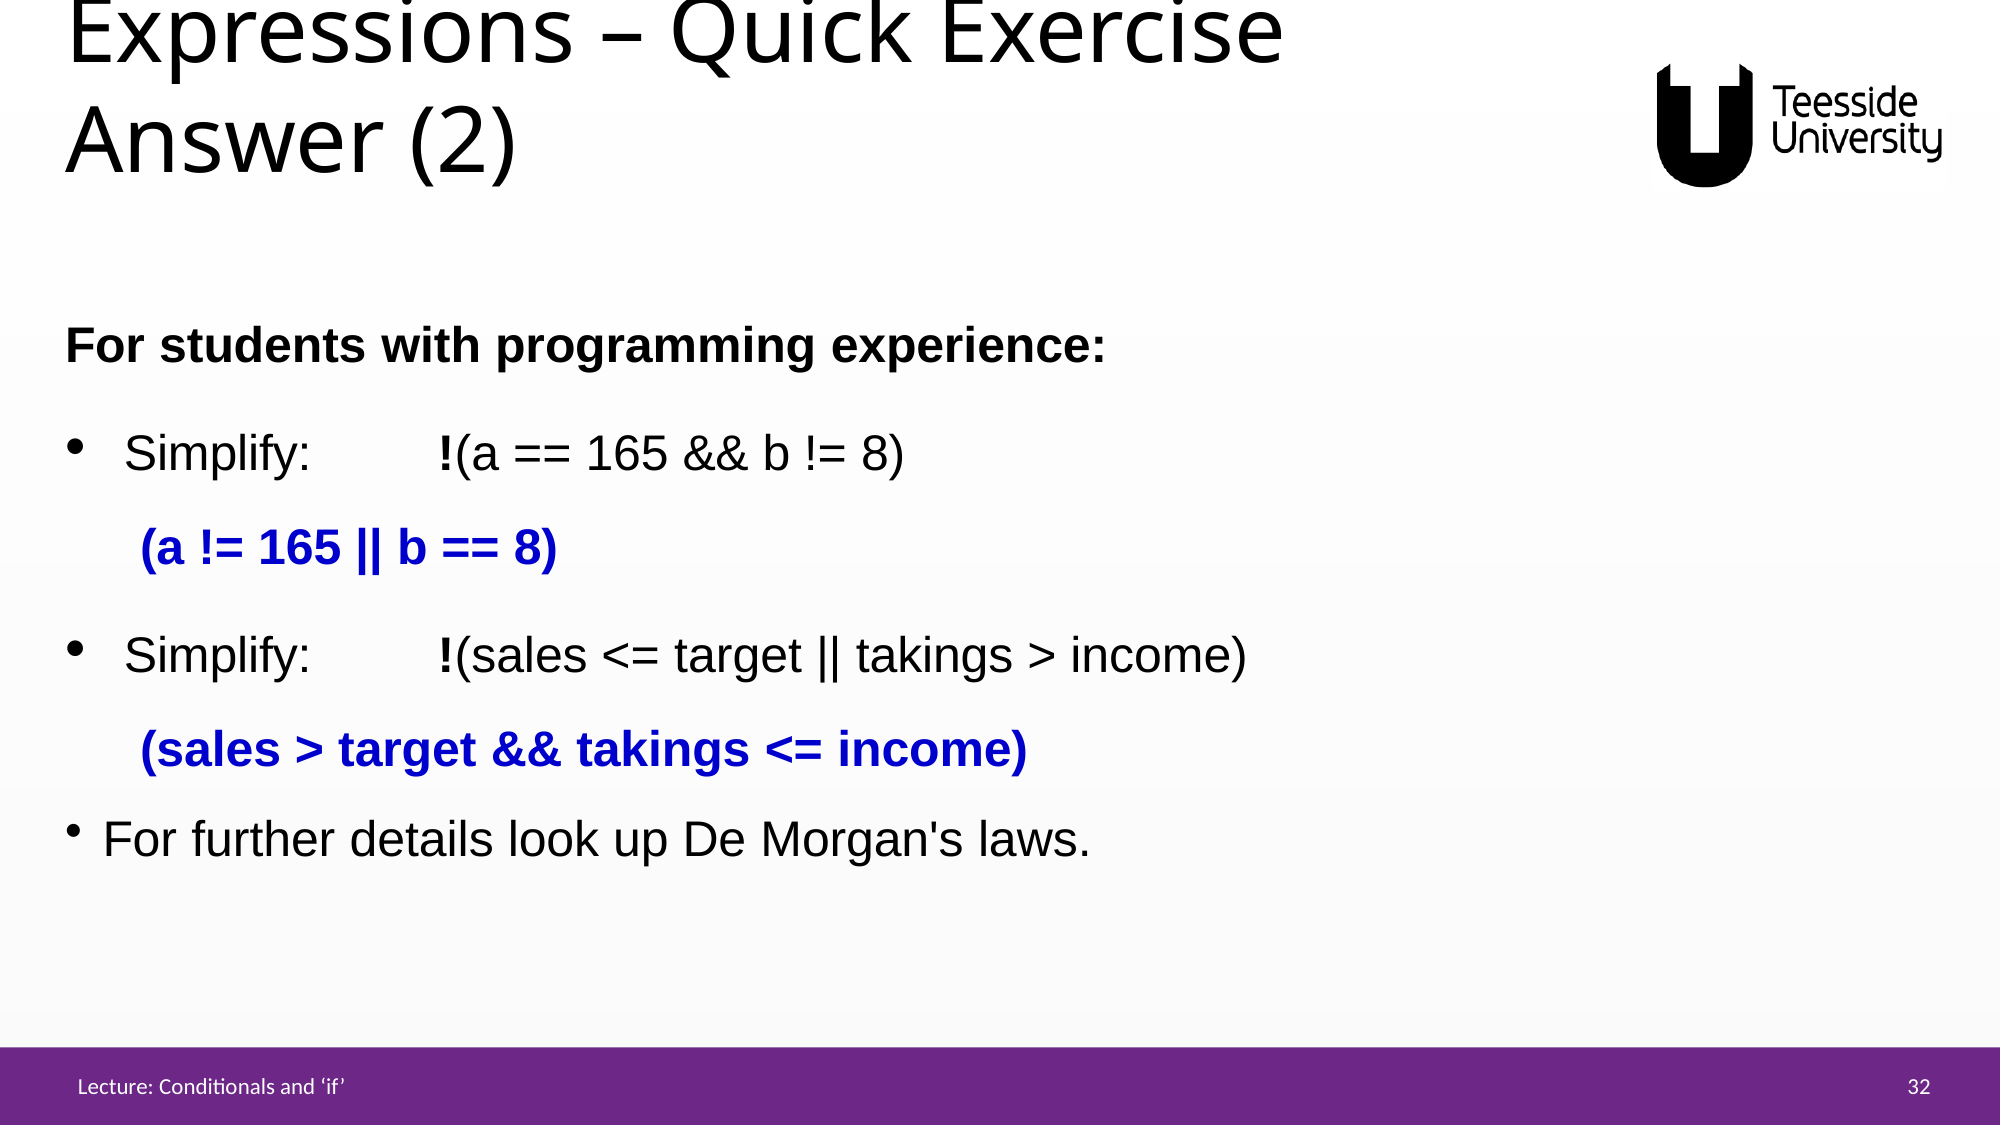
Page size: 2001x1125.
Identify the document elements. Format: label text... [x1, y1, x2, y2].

picture [1652, 59, 1946, 191]
footer Lecture: Conditionals and ‘if’ [62, 1068, 1811, 1103]
title Expressions – Quick Exercise Answer (2) [62, 0, 1624, 191]
text_box For students with programming experience: Simplify: !(a == 165 && b != 8) (a != 165 || b == 8) Simplify: !(sales <= target || takings > income) (sales > target && takings <= income) For further details look up De Morgan's laws. [62, 262, 1856, 867]
slide_number 32 [1833, 1068, 1946, 1103]
